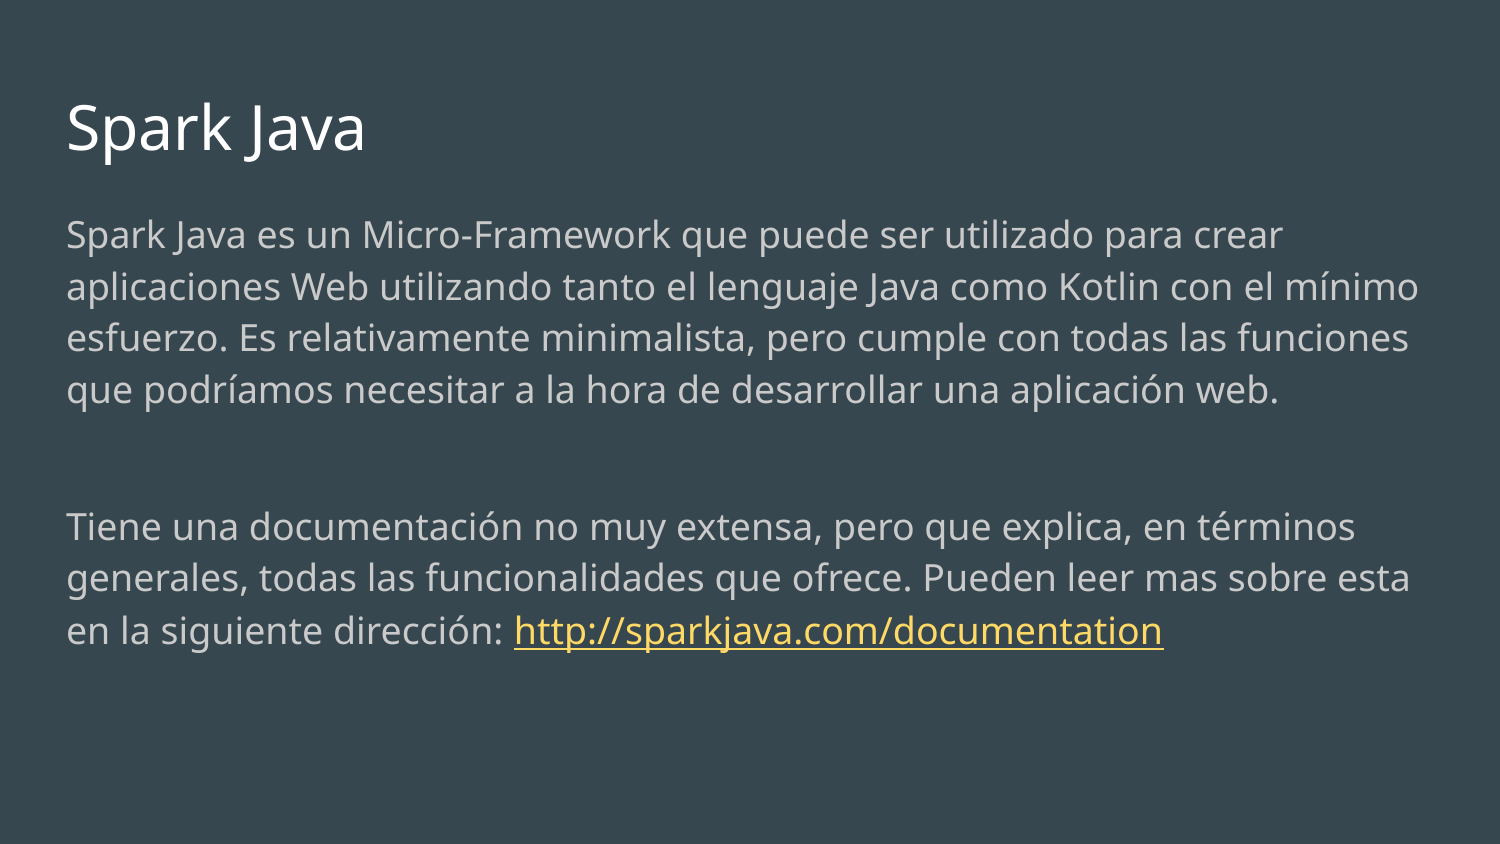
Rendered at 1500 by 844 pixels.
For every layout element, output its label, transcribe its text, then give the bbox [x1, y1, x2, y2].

title Spark Java [51, 72, 1449, 167]
list Spark Java es un Micro-Framework que puede ser utilizado para crear aplicaciones Web utilizando tanto el lenguaje Java como Kotlin con el mínimo esfuerzo. Es relativamente minimalista, pero cumple con todas las funciones que podríamos necesitar a la hora de desarrollar una aplicación web. Tiene una documentación no muy extensa, pero que explica, en términos generales, todas las funcionalidades que ofrece. Pueden leer mas sobre esta en la siguiente dirección: http://sparkjava.com/documentation [51, 189, 1449, 750]
